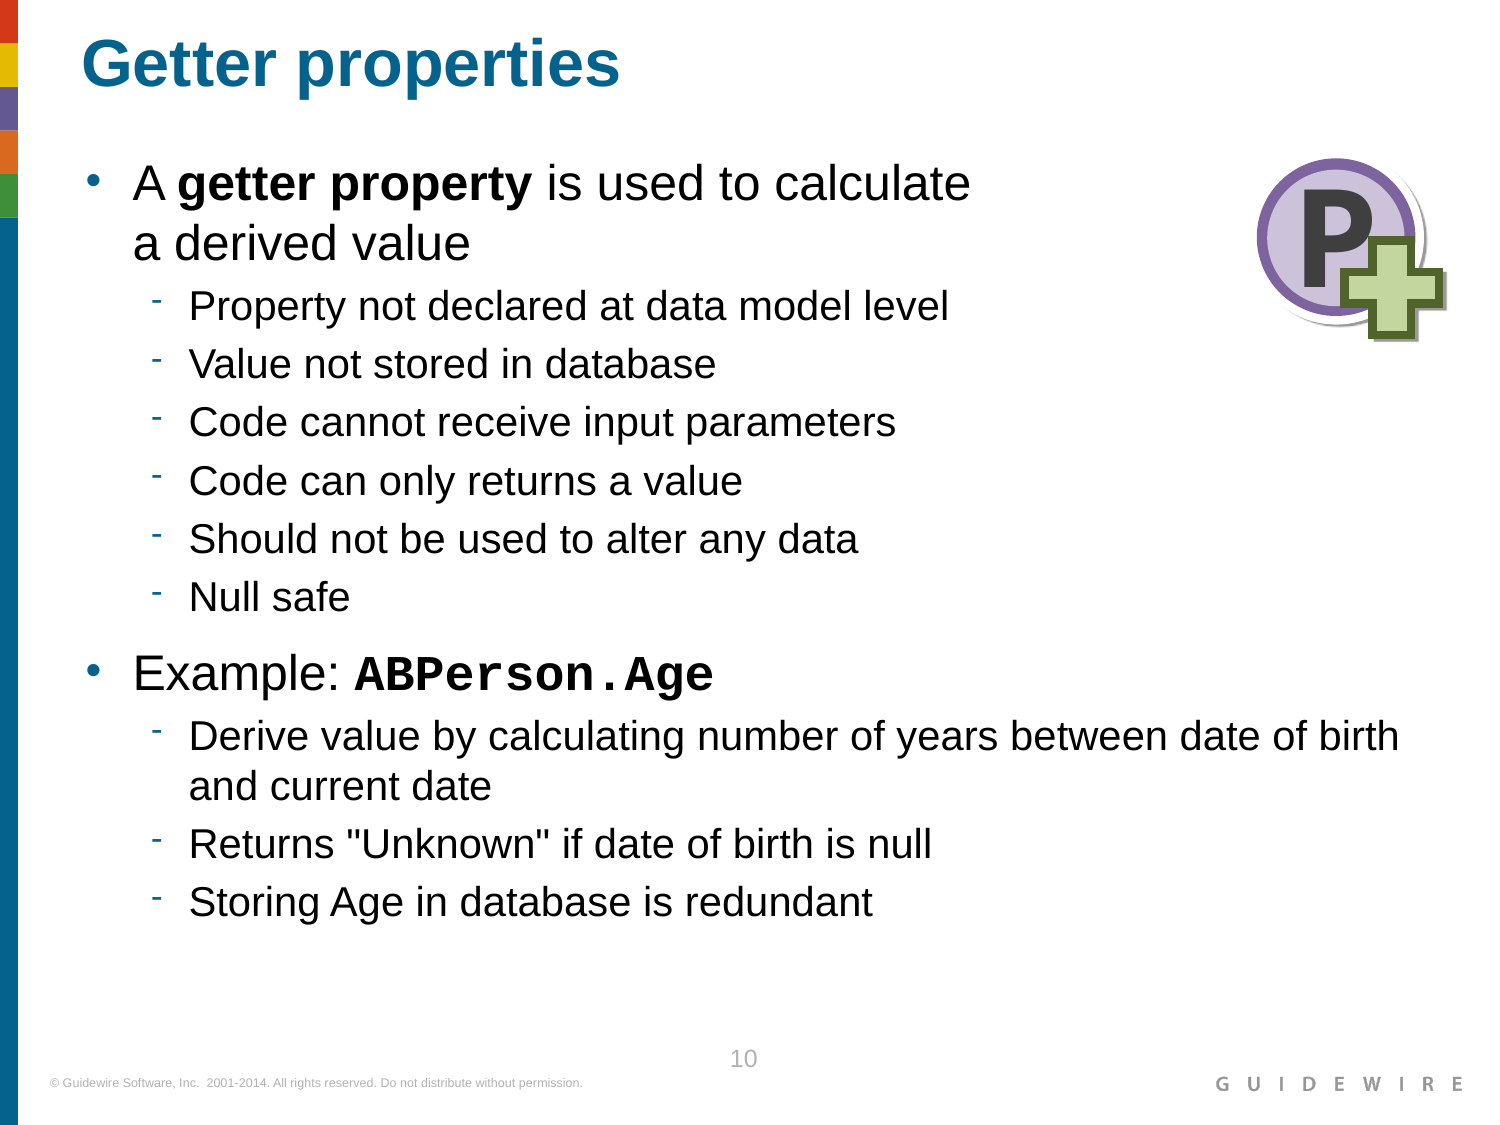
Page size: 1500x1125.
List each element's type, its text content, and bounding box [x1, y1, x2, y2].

picture [1215, 1073, 1480, 1096]
text_box A getter property is used to calculate a derived value Property not declared at data model level Value not stored in database Code cannot receive input parameters Code can only returns a value Should not be used to alter any data Null safe Example: ABPerson.Age Derive value by calculating number of years between date of birth and current date Returns "Unknown" if date of birth is null Storing Age in database is redundant [85, 149, 1451, 1050]
text_box Getter properties [81, 19, 1446, 142]
picture [1241, 137, 1451, 346]
